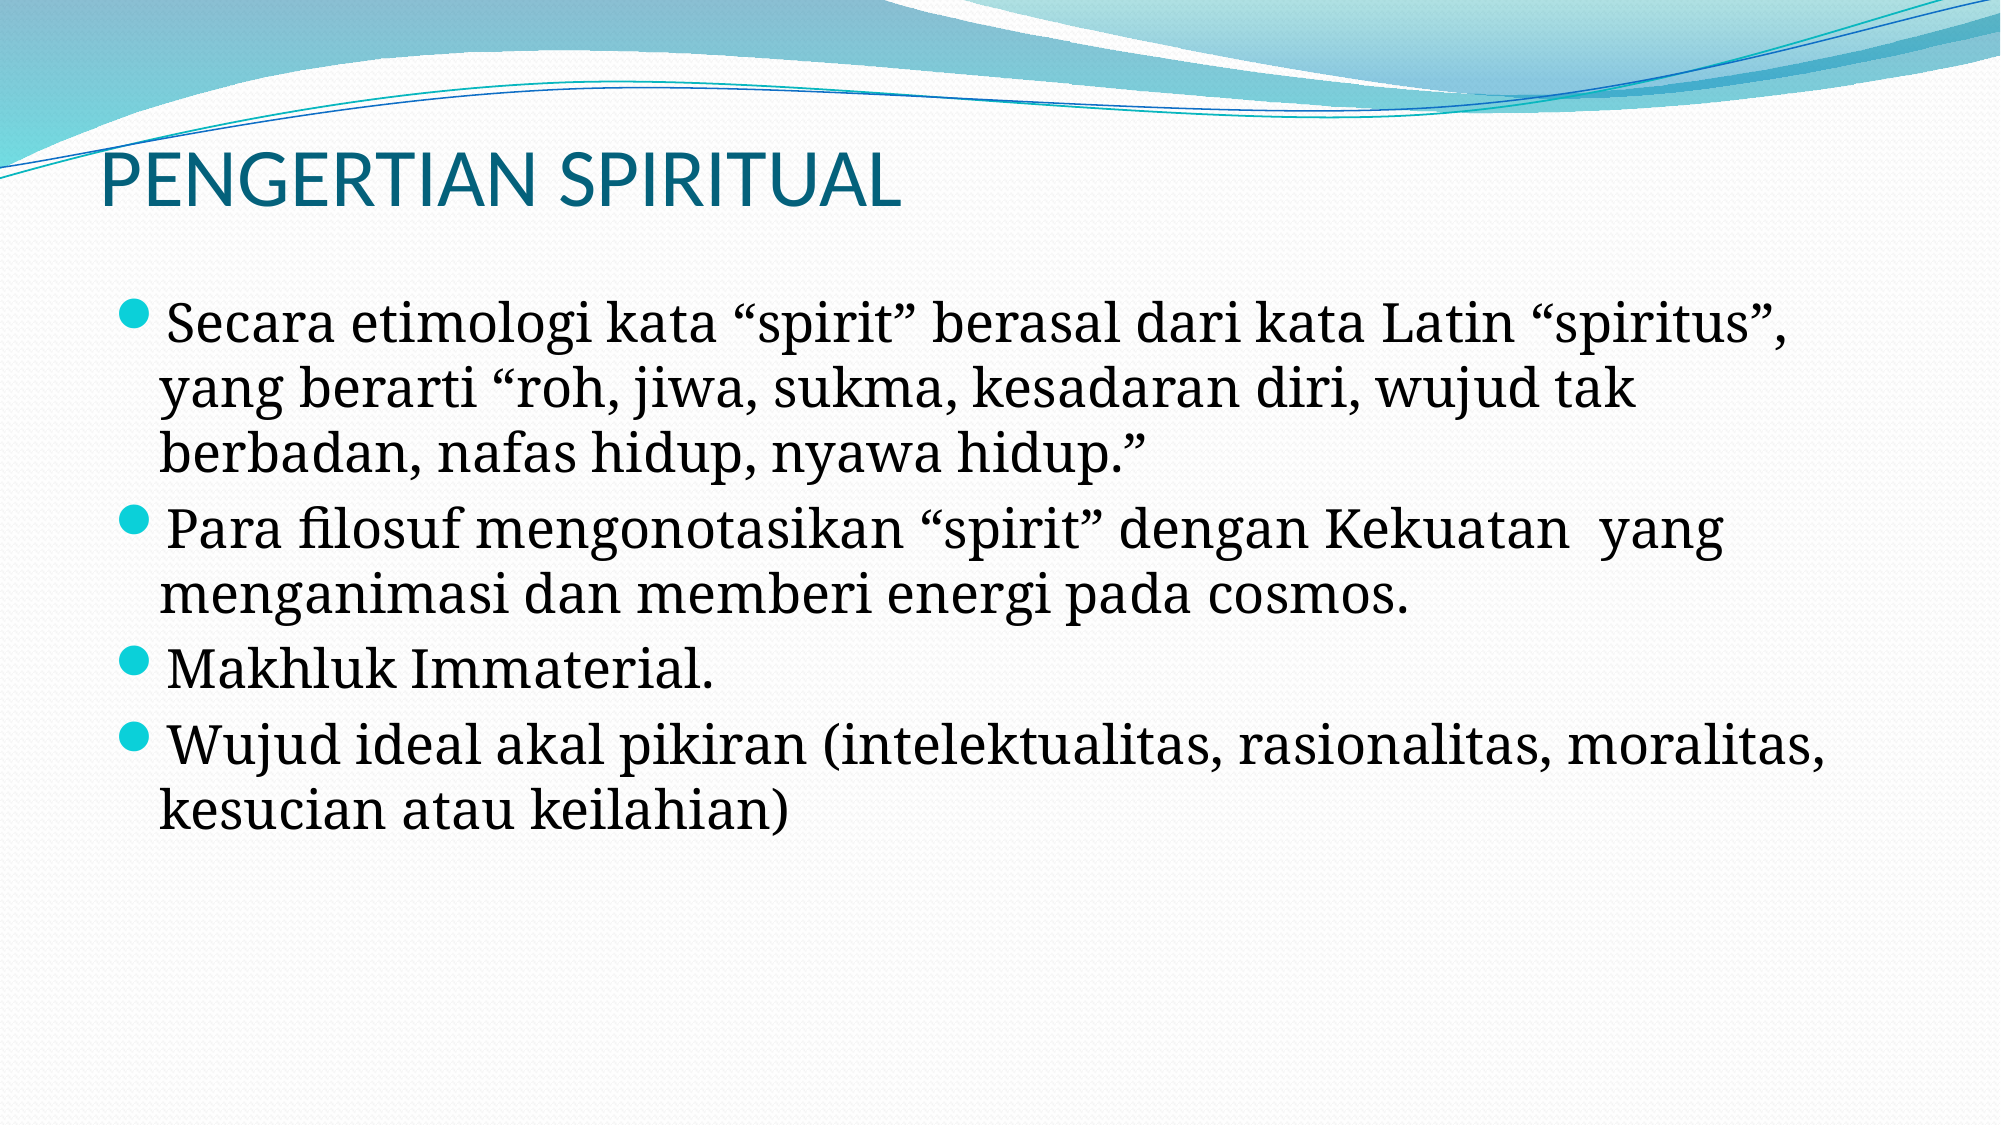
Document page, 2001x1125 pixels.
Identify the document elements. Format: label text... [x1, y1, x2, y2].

list Secara etimologi kata “spirit” berasal dari kata Latin “spiritus”, yang berarti “roh, jiwa, sukma, kesadaran diri, wujud tak berbadan, nafas hidup, nyawa hidup.” Para filosuf mengonotasikan “spirit” dengan Kekuatan yang menganimasi dan memberi energi pada cosmos. Makhluk Immaterial. Wujud ideal akal pikiran (intelektualitas, rasionalitas, moralitas, kesucian atau keilahian) [99, 280, 1900, 1038]
title PENGERTIAN SPIRITUAL [99, 115, 1900, 224]
